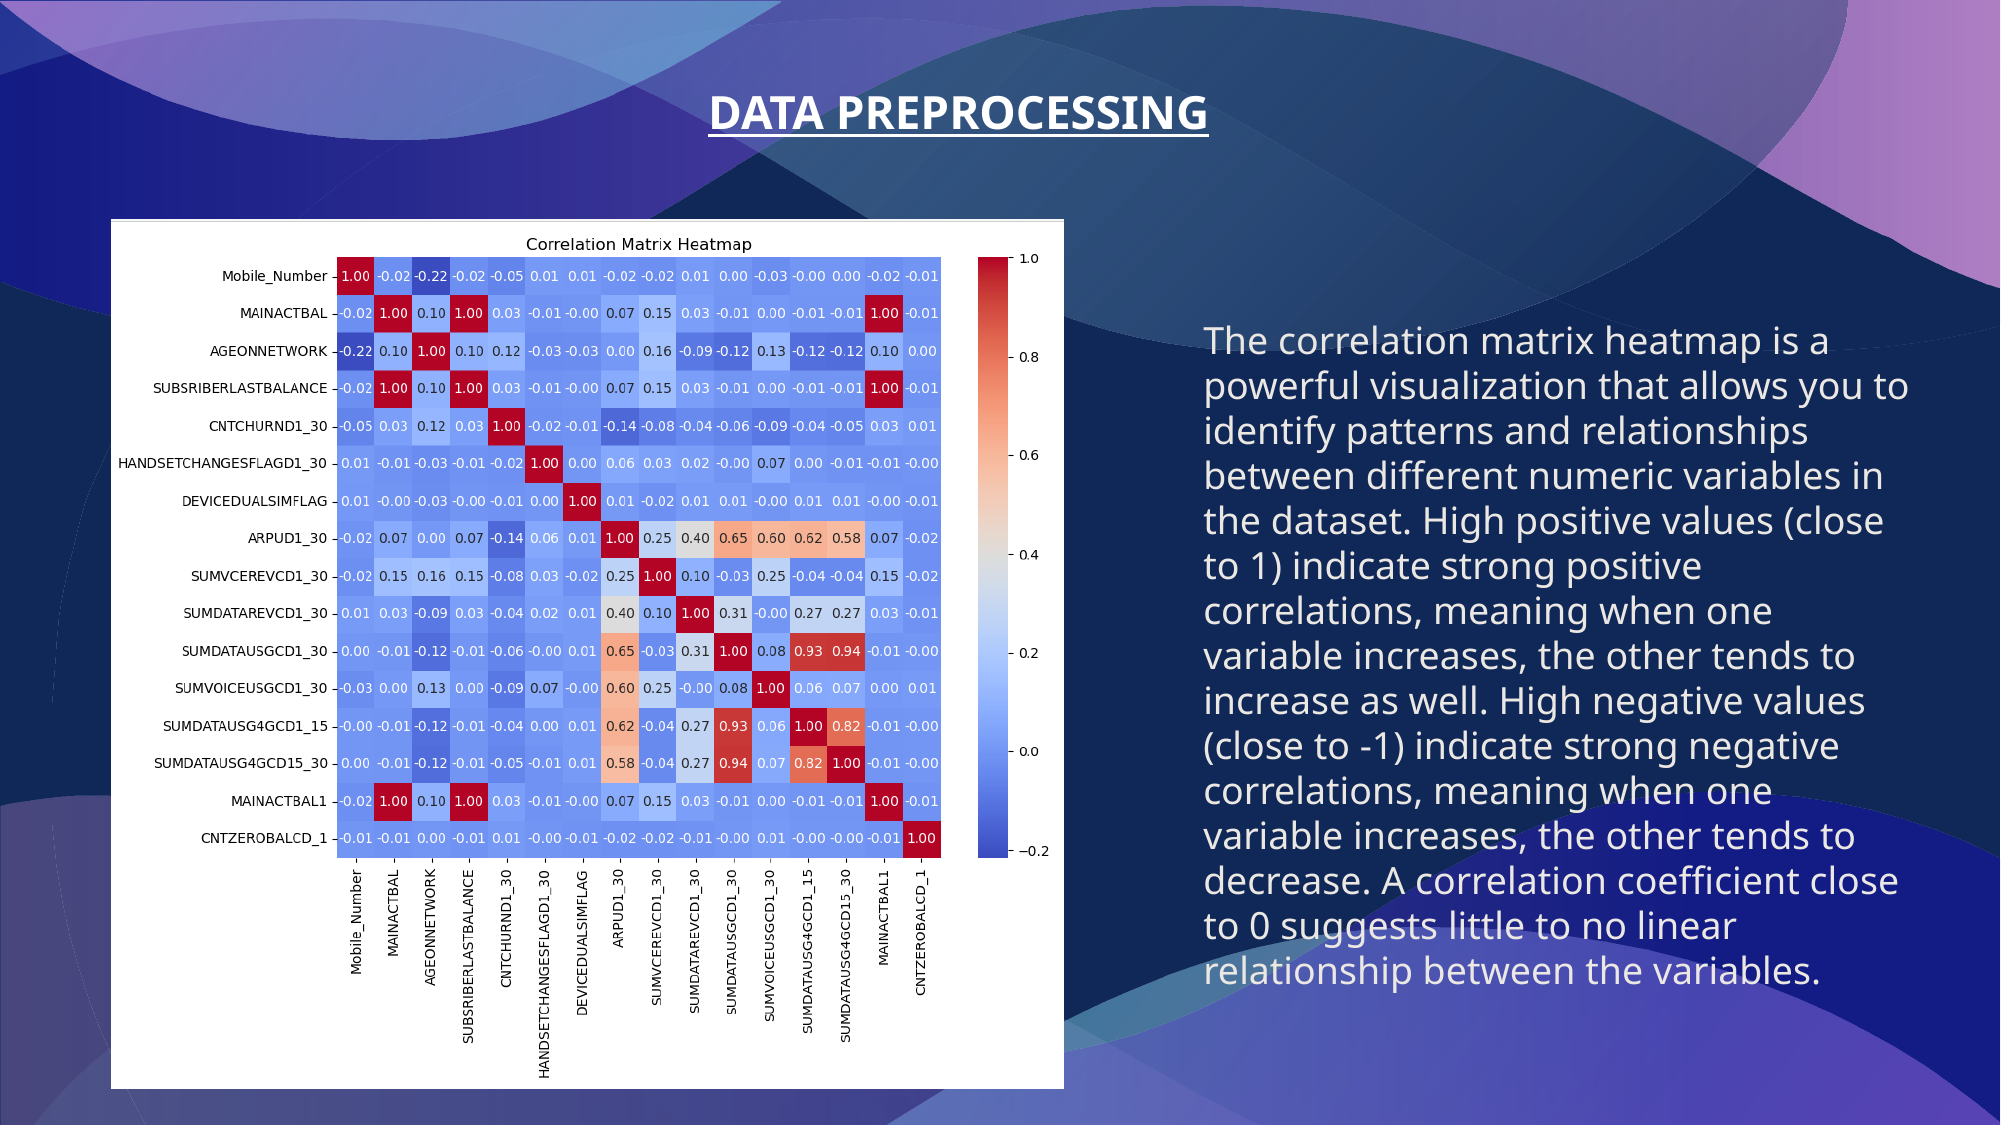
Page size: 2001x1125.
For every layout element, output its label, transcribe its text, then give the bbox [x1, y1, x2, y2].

picture [111, 219, 1064, 1089]
text_box DATA PREPROCESSING [0, 76, 1933, 147]
text_box [1086, 153, 2000, 421]
text_box The correlation matrix heatmap is a powerful visualization that allows you to identify patterns and relationships between different numeric variables in the dataset. High positive values (close to 1) indicate strong positive correlations, meaning when one variable increases, the other tends to increase as well. High negative values (close to -1) indicate strong negative correlations, meaning when one variable increases, the other tends to decrease. A correlation coefficient close to 0 suggests little to no linear relationship between the variables. [1188, 309, 1933, 1000]
